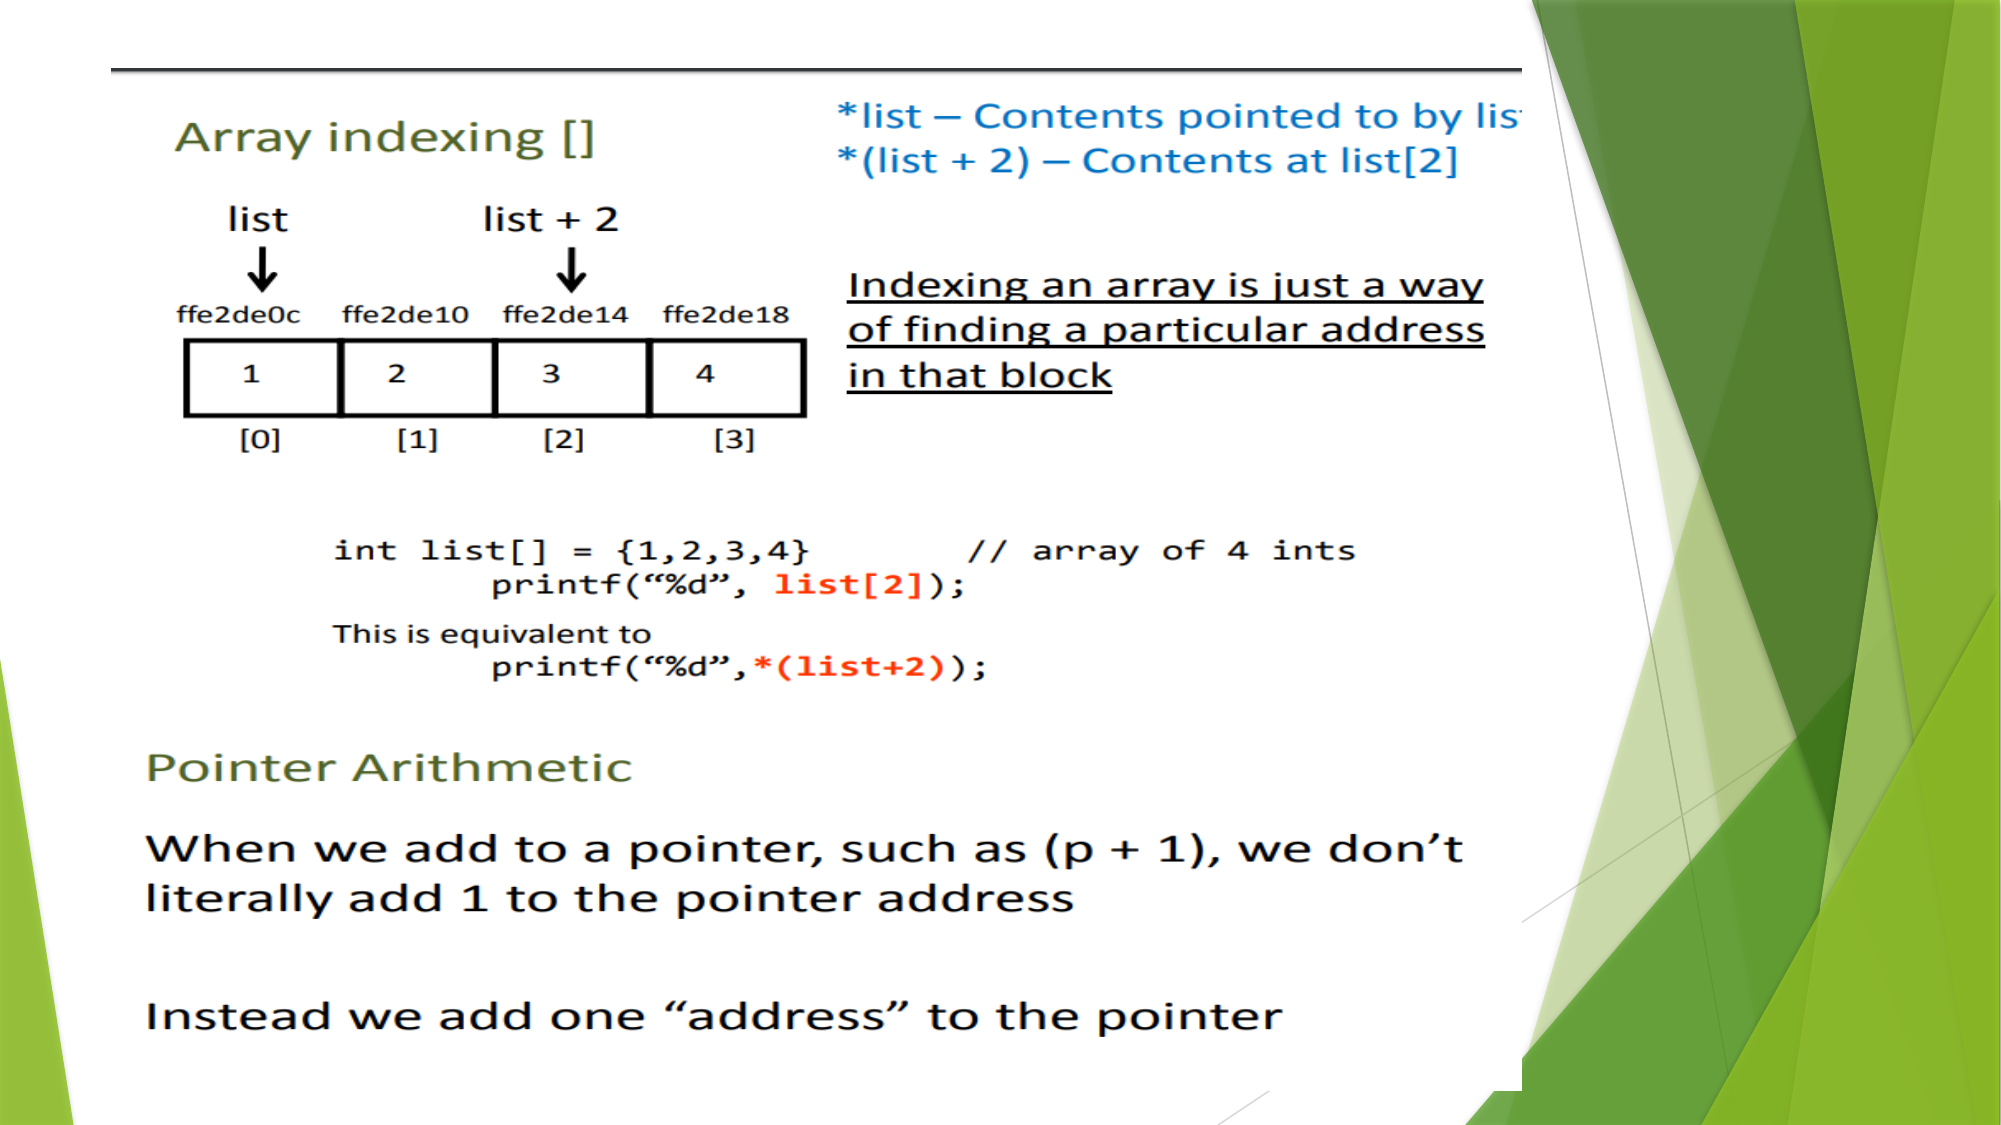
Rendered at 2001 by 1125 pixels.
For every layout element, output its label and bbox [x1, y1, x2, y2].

picture [85, 737, 1522, 1092]
list [110, 67, 1522, 719]
